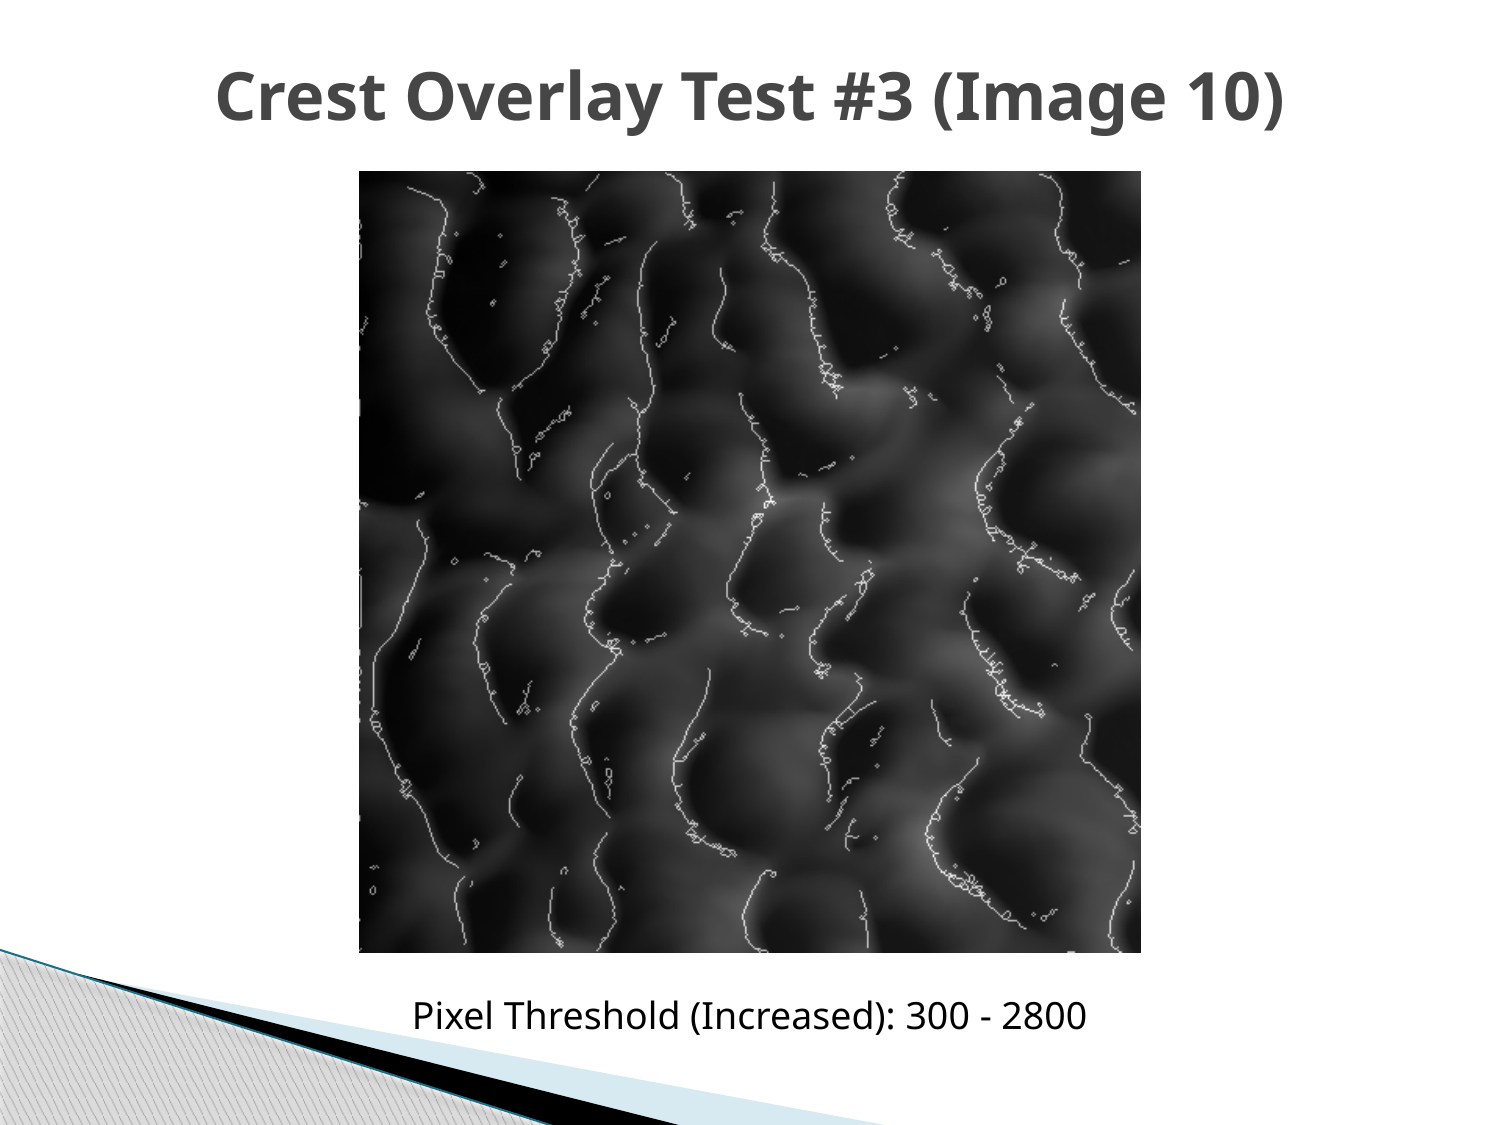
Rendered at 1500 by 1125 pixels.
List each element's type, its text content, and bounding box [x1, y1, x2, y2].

picture [359, 171, 1141, 954]
title Crest Overlay Test #3 (Image 10) [0, 0, 1500, 188]
text_box Pixel Threshold (Increased): 300 - 2800 [397, 984, 1103, 1045]
